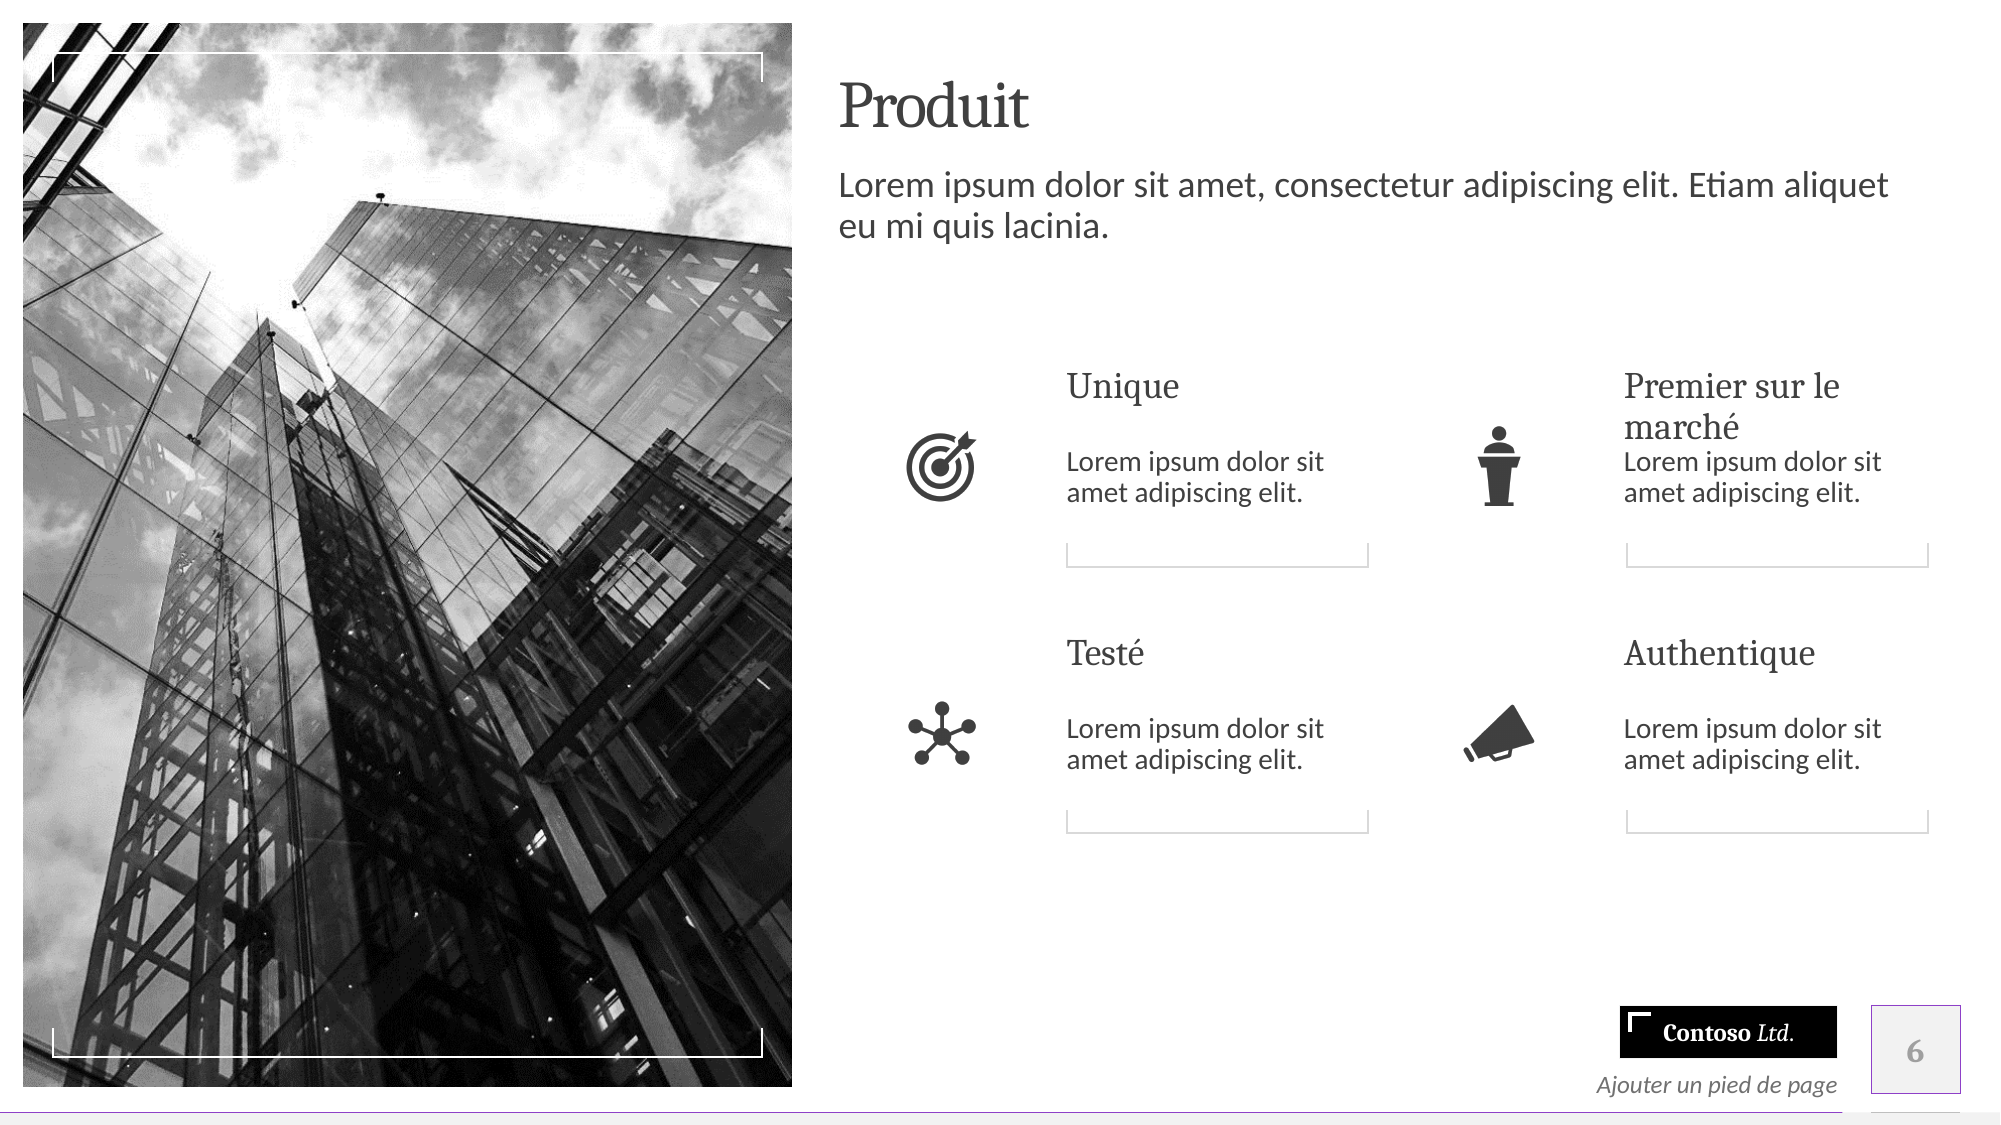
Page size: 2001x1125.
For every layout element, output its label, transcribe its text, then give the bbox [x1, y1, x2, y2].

list Lorem ipsum dolor sit amet adipiscing elit. [1623, 446, 1931, 506]
list Unique [1066, 366, 1374, 426]
picture [899, 690, 985, 776]
list Lorem ipsum dolor sit amet adipiscing elit. [1066, 713, 1374, 773]
list Lorem ipsum dolor sit amet adipiscing elit. [1066, 446, 1374, 506]
list Lorem ipsum dolor sit amet, consectetur adipiscing elit. Etiam aliquet eu mi quis lacinia. [838, 165, 1931, 225]
slide_number 6 [1871, 1019, 1960, 1080]
picture [23, 23, 792, 1087]
picture [1456, 423, 1542, 509]
list Premier sur le marché [1623, 366, 1931, 426]
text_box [53, 53, 762, 1058]
list Testé [1066, 633, 1374, 693]
footer Ajouter un pied de page [1163, 1064, 1838, 1099]
title Produit [838, 70, 1932, 142]
list Authentique [1623, 633, 1931, 693]
picture [1456, 690, 1542, 776]
picture [899, 423, 985, 509]
list Lorem ipsum dolor sit amet adipiscing elit. [1623, 713, 1931, 773]
